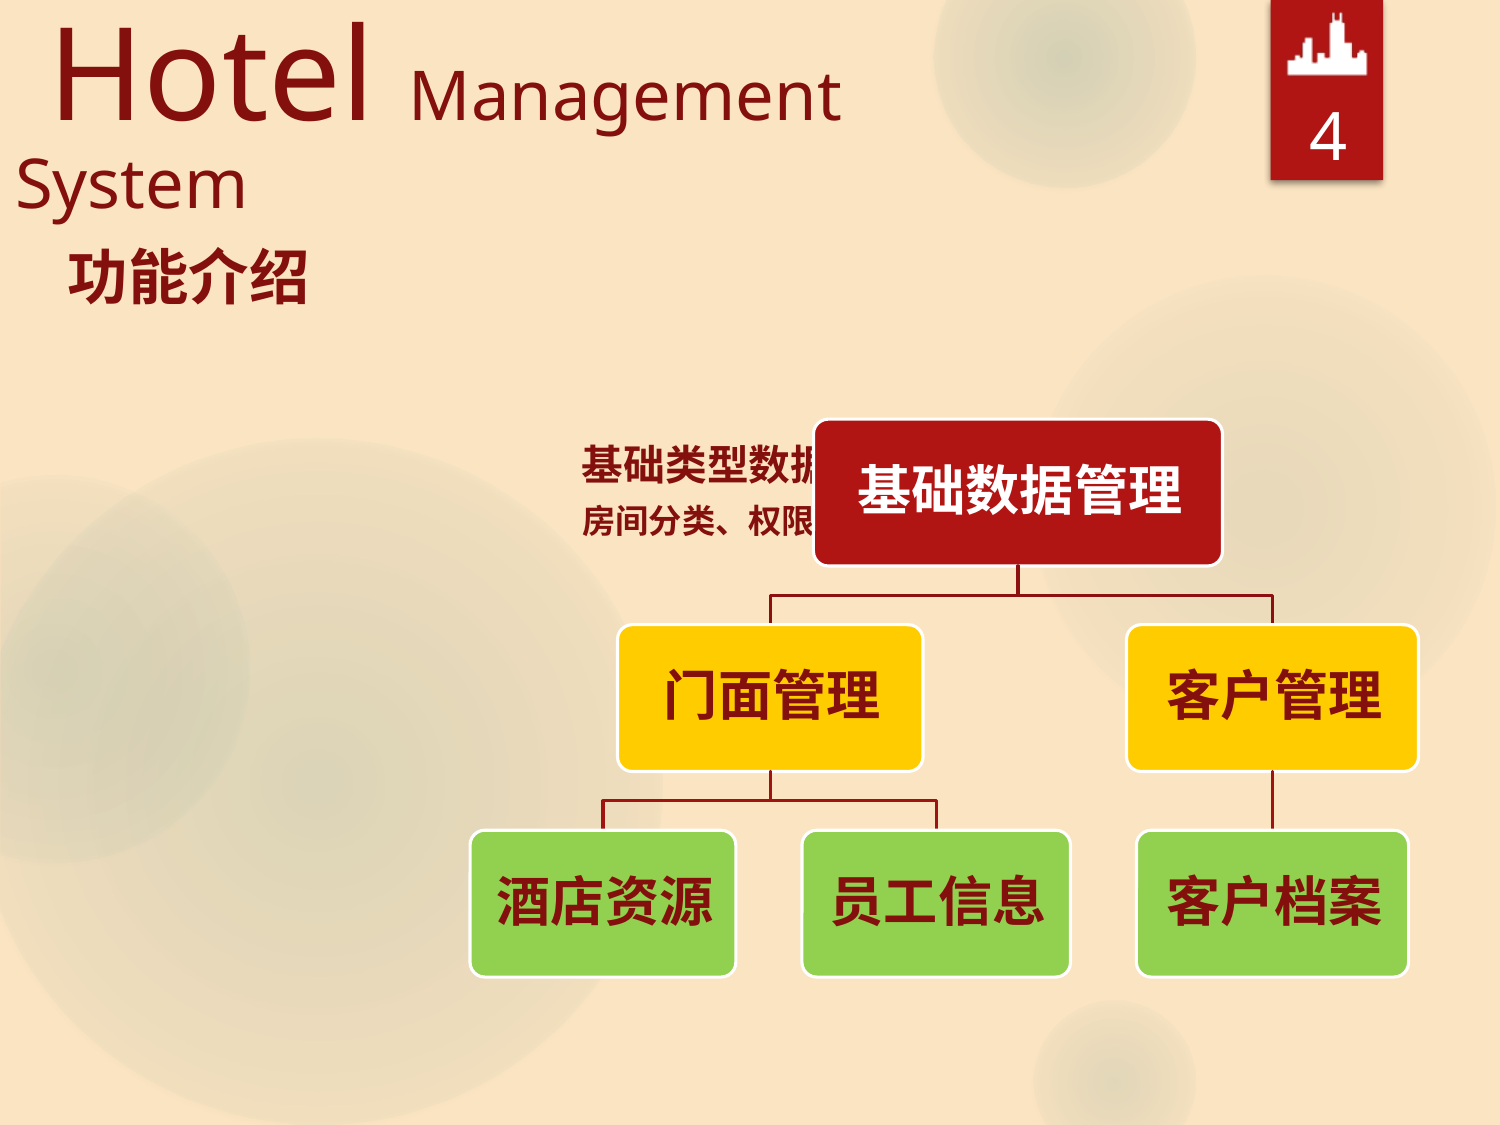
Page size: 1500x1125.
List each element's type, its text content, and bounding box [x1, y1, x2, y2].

text_box 4 [1272, 116, 1385, 182]
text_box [50, 324, 1448, 1073]
picture [1267, 0, 1388, 108]
text_box Hotel Management System 功能介绍 [0, 0, 1076, 325]
